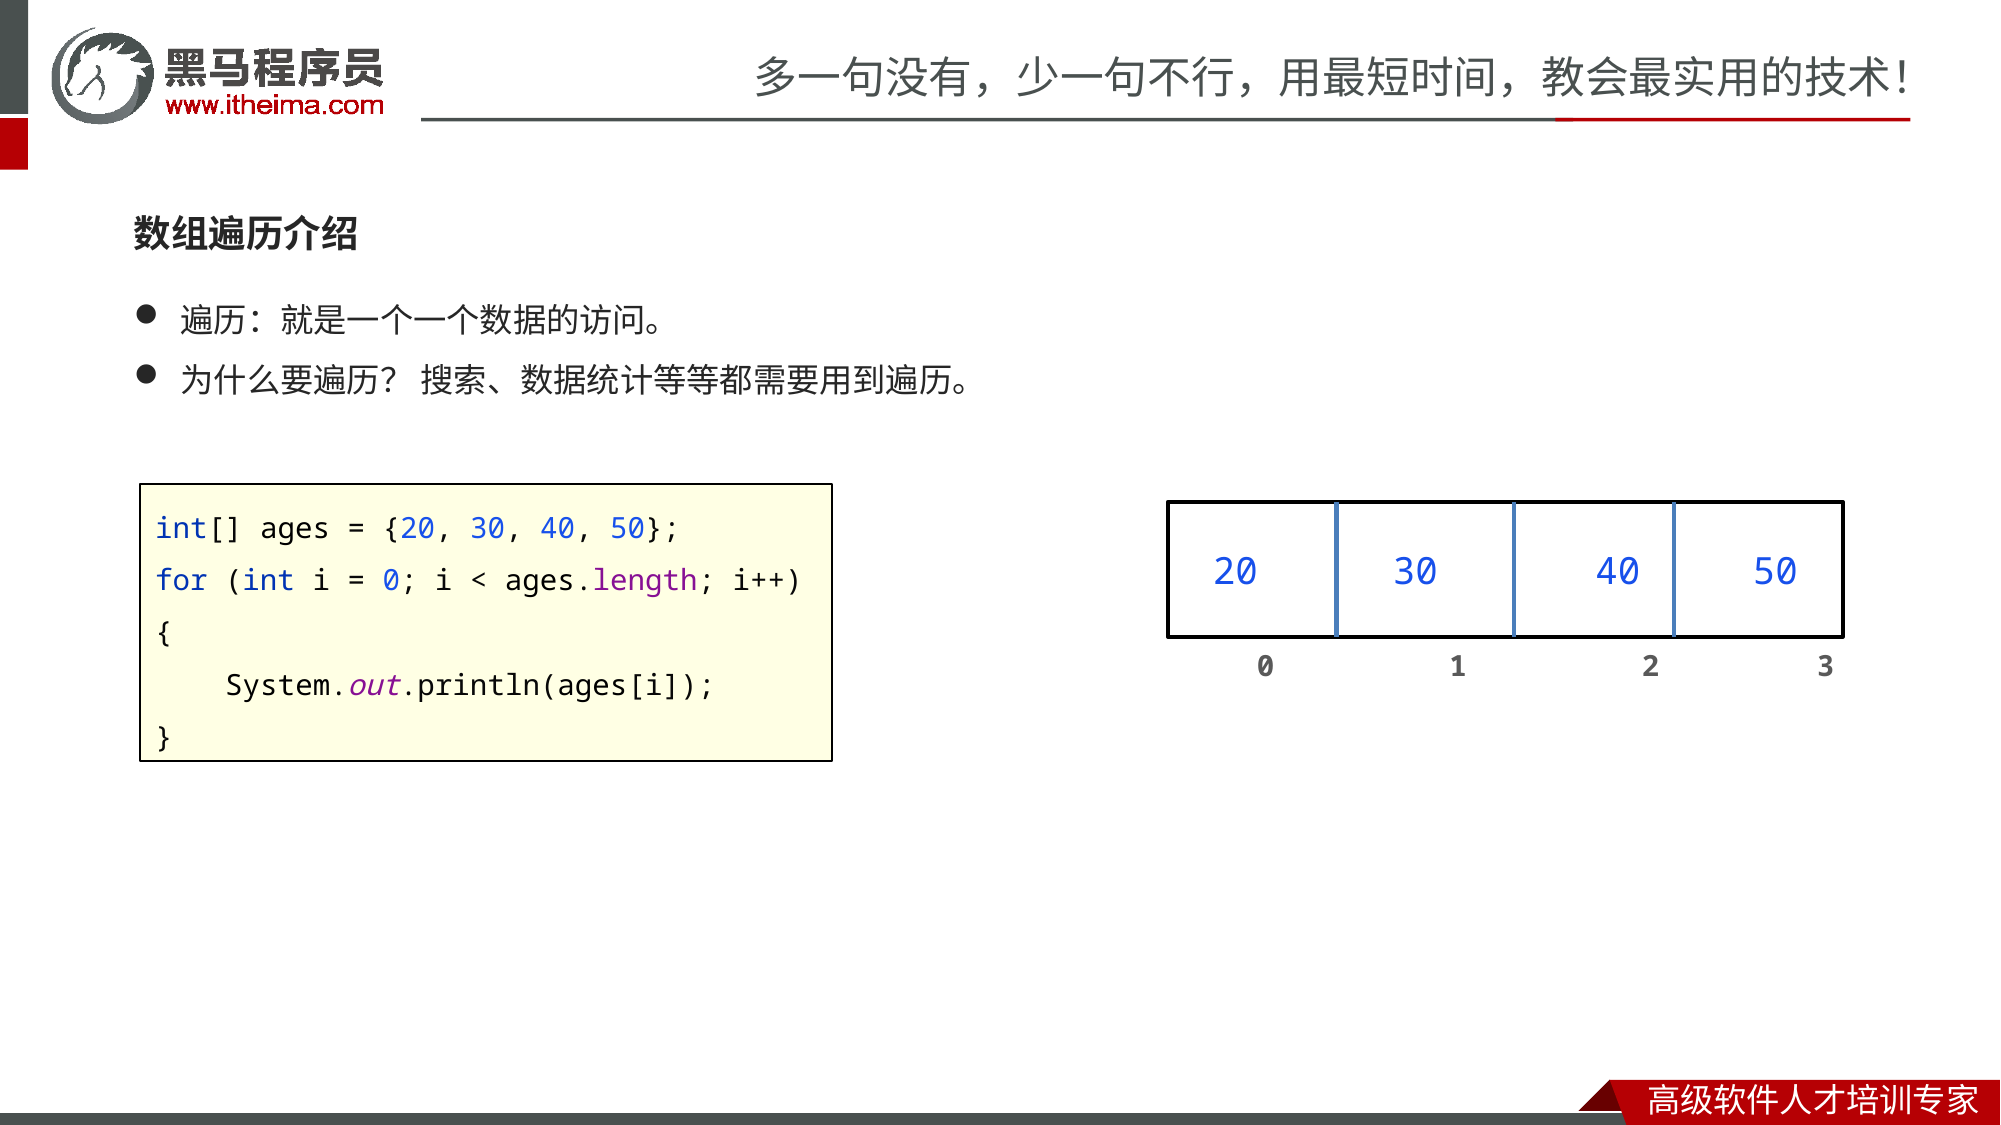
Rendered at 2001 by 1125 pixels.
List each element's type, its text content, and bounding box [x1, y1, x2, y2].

text_box int[] ages = {20, 30, 40, 50}; for (int i = 0; i < ages.length; i++) { System.out.println(ages[i]); } [140, 484, 832, 761]
text_box 0 1 2 3 [1189, 639, 1874, 690]
text_box 数组遍历介绍 [119, 189, 478, 271]
text_box 遍历：就是一个一个数据的访问。 为什么要遍历？ 搜索、数据统计等等都需要用到遍历。 [119, 271, 1357, 407]
text_box 20 30 40 50 [1166, 500, 1845, 639]
picture [50, 26, 384, 125]
